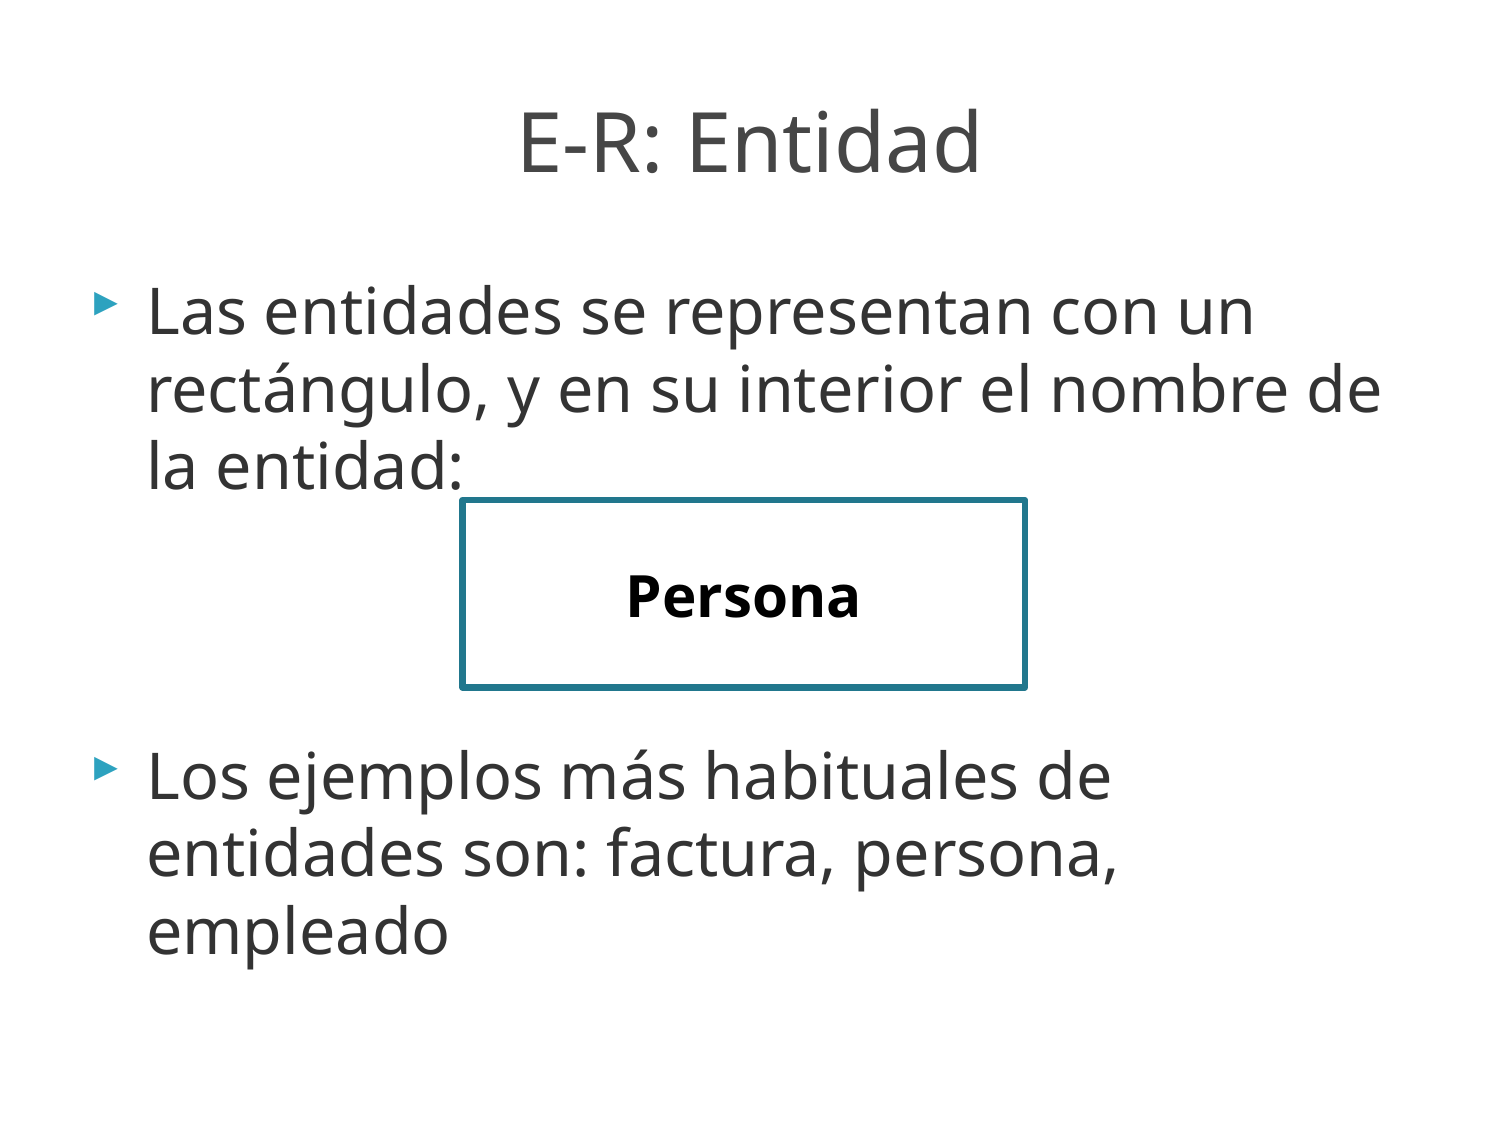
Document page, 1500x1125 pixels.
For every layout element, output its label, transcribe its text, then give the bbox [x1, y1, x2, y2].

text_box Persona [459, 497, 1028, 691]
list Las entidades se representan con un rectángulo, y en su interior el nombre de la entidad: Los ejemplos más habituales de entidades son: factura, persona, empleado [75, 262, 1425, 1005]
title E-R: Entidad [75, 45, 1425, 233]
